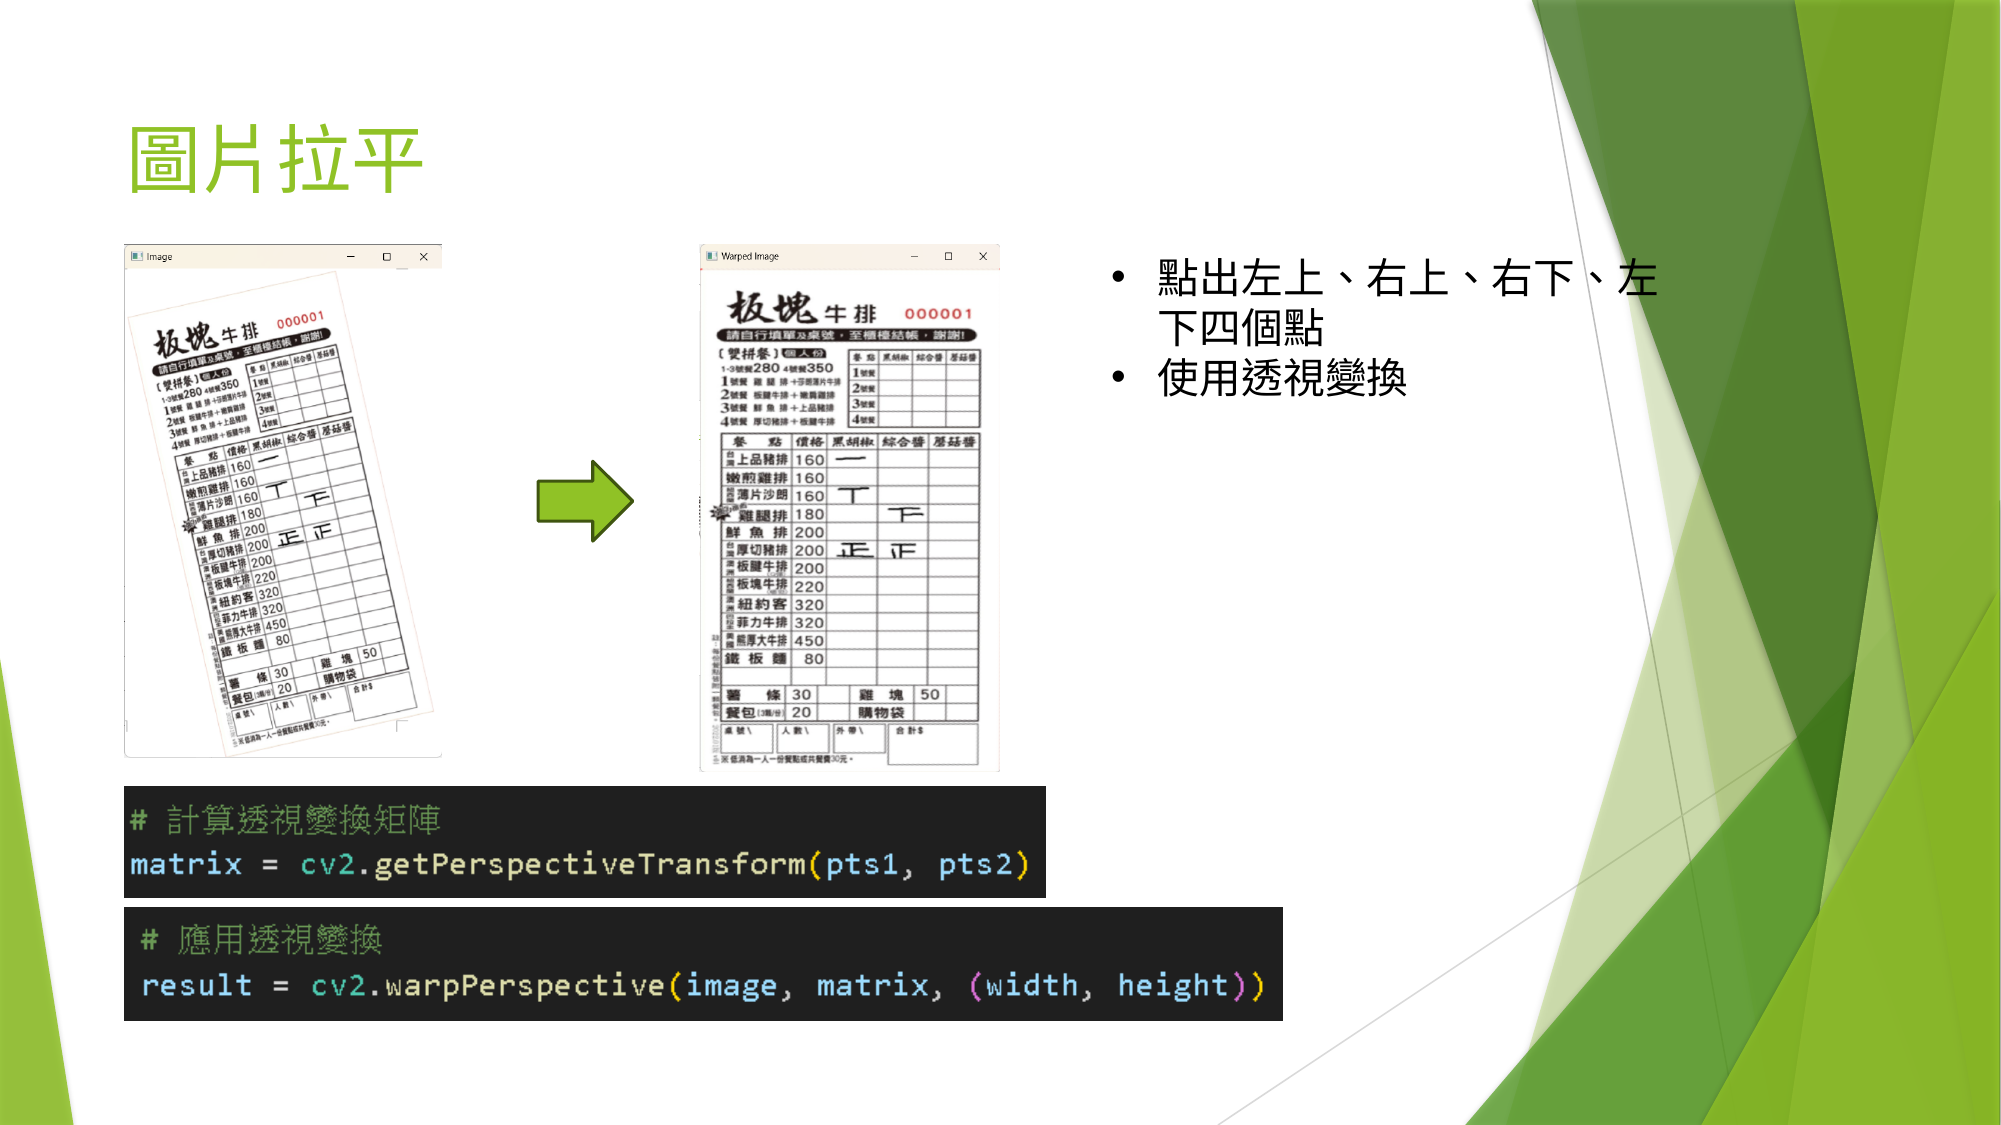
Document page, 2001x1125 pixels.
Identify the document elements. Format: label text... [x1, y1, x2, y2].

picture [124, 907, 1284, 1021]
text_box [536, 459, 634, 543]
picture [124, 785, 1046, 898]
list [124, 243, 443, 759]
title 圖片拉平 [111, 104, 1522, 322]
picture [699, 243, 1001, 772]
text_box 點出左上、右上、右下、左下四個點 使用透視變換 [1096, 244, 1690, 459]
